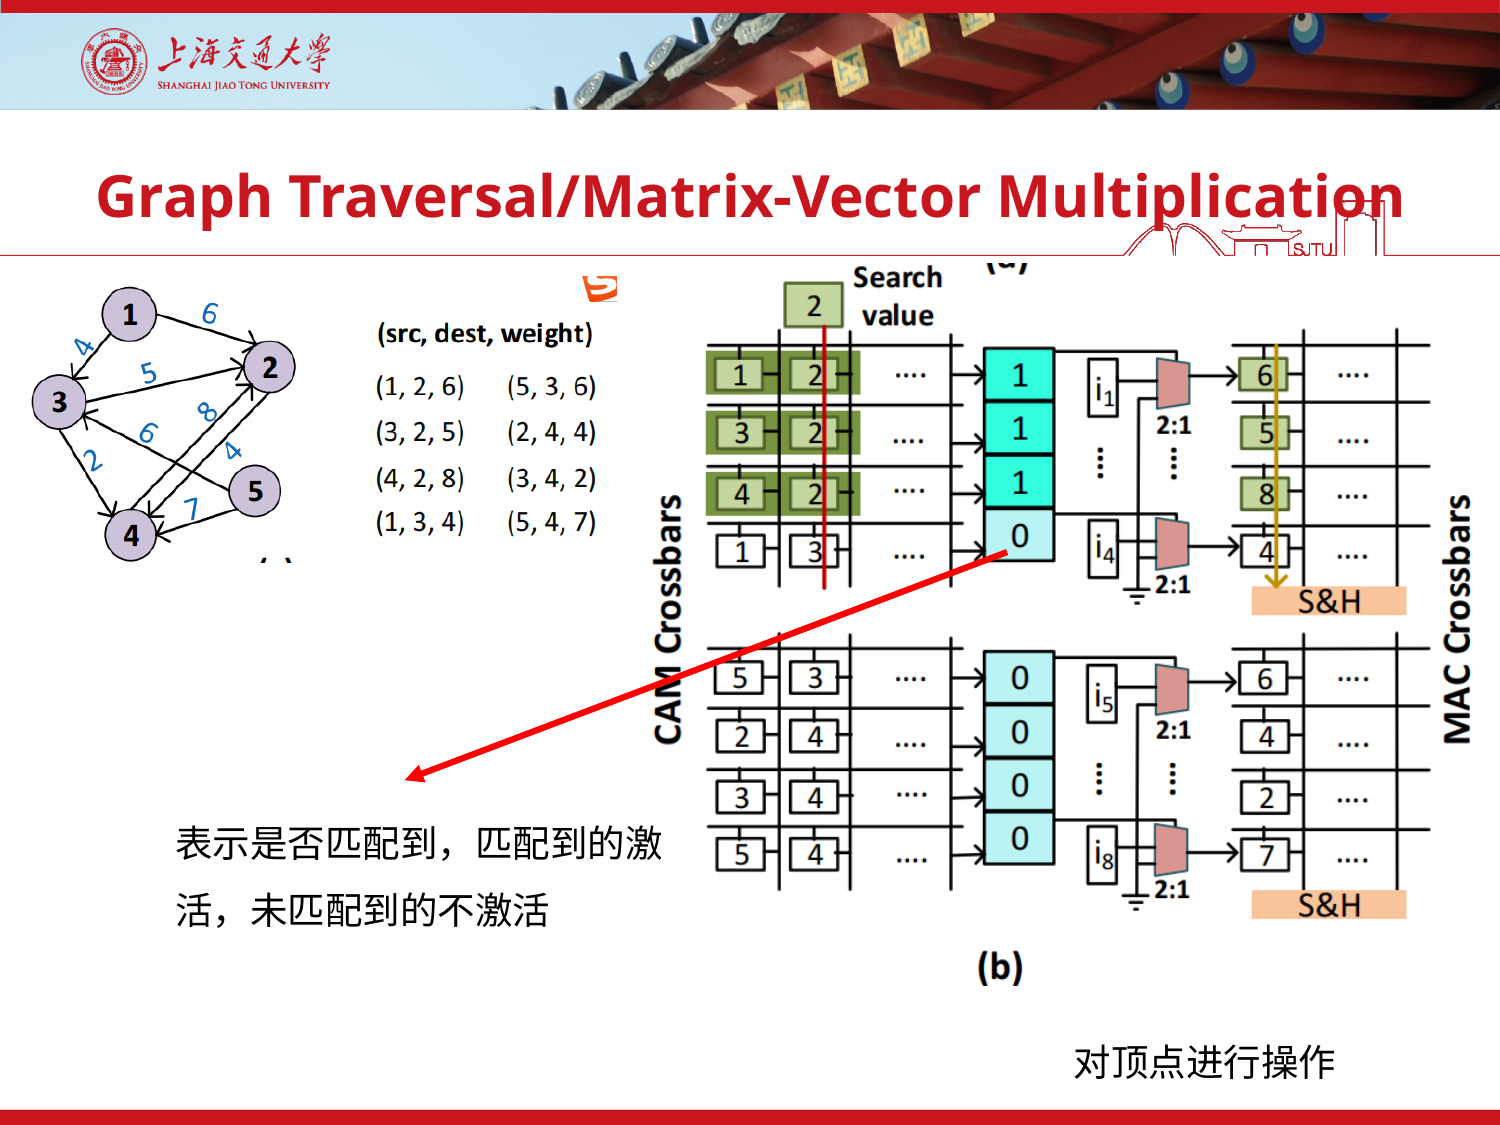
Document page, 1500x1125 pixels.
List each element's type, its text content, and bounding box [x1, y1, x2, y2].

picture [21, 263, 1500, 986]
picture [0, 0, 1500, 110]
text_box 对顶点进行操作 [1058, 1009, 1442, 1092]
title Graph Traversal/Matrix-Vector Multiplication [81, 159, 1455, 254]
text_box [404, 552, 1008, 781]
picture [0, 200, 1500, 256]
text_box 表示是否匹配到，匹配到的激活，未匹配到的不激活 [160, 789, 617, 940]
